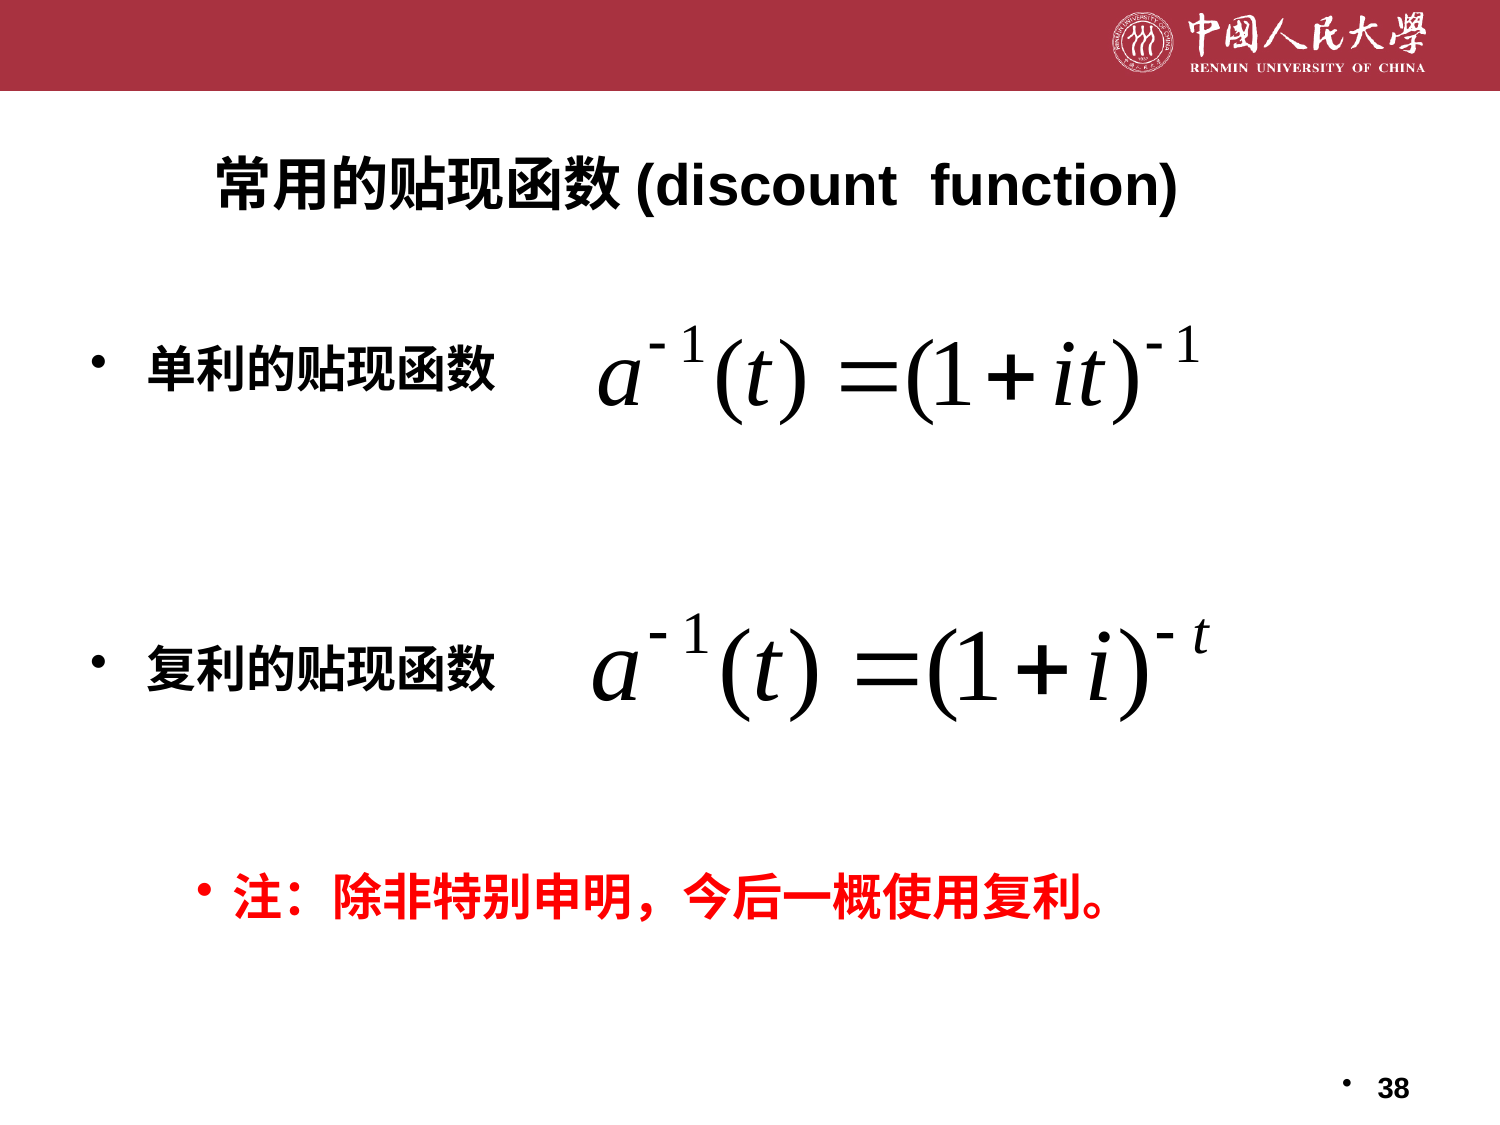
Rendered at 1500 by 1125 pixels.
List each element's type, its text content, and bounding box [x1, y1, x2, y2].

list 单利的贴现函数 复利的贴现函数 [75, 299, 1425, 1019]
slide_number 38 [1074, 1048, 1425, 1125]
title 常用的贴现函数(discount function) [86, 139, 1324, 299]
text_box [574, 587, 1234, 744]
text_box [581, 301, 1220, 446]
picture [0, 0, 1500, 91]
text_box 注：除非特别申明，今后一概使用复利。 [181, 834, 1147, 933]
